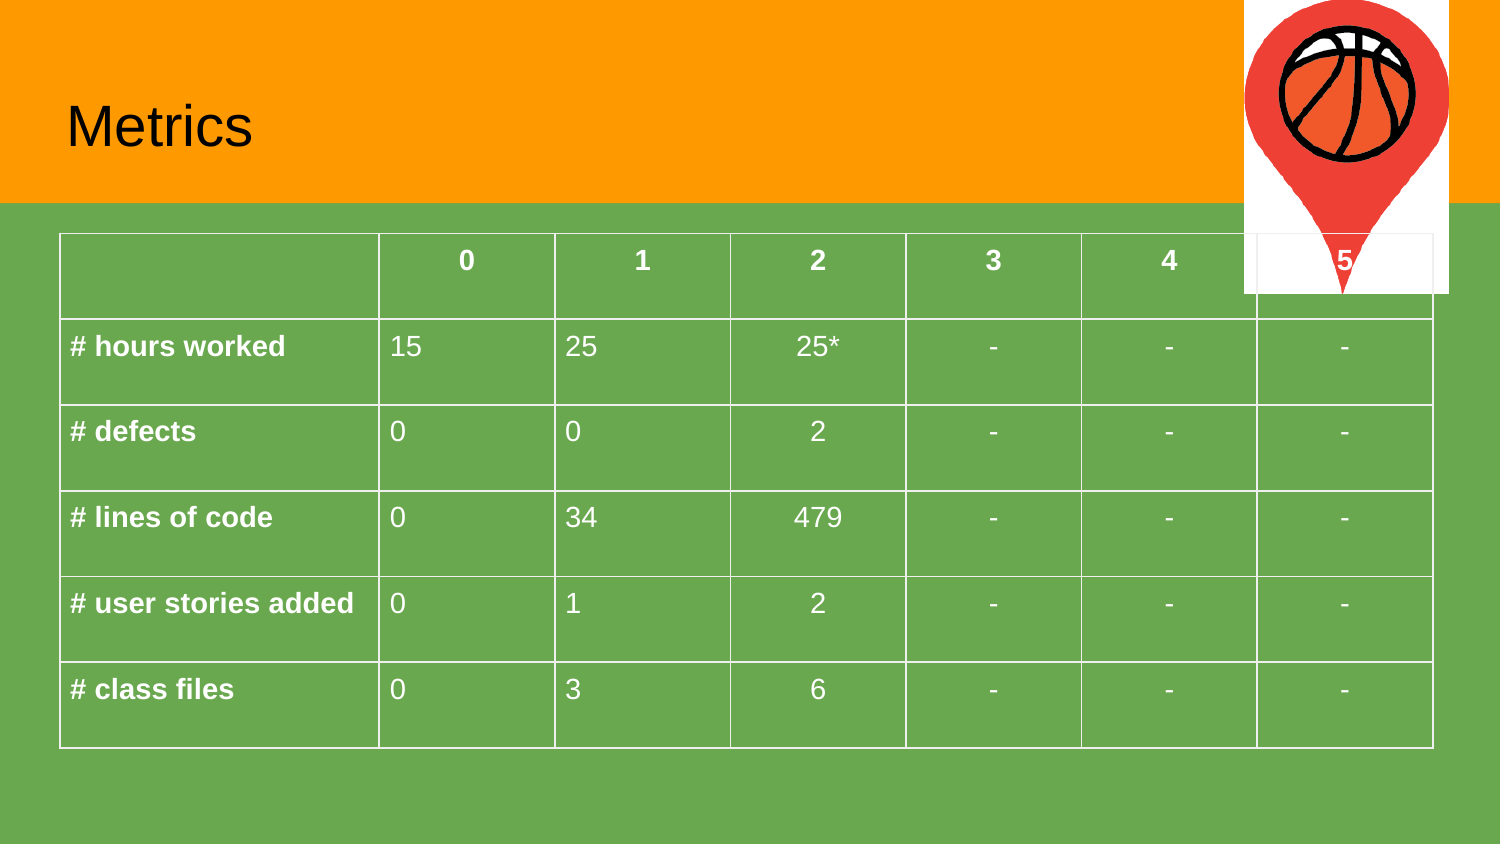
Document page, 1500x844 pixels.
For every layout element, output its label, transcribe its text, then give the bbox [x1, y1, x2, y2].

table_header 1 [556, 234, 730, 318]
picture [1244, 167, 1449, 294]
table_cell 0 [380, 577, 554, 661]
title Metrics [51, 72, 1449, 167]
table_cell 2 [731, 577, 905, 661]
table_cell # user stories added [61, 577, 378, 661]
table_cell # hours worked [61, 320, 378, 404]
table_cell - [1258, 320, 1432, 404]
table_header [61, 234, 378, 318]
table_cell - [907, 577, 1081, 661]
table_cell 6 [731, 663, 905, 747]
table_header 3 [907, 234, 1081, 318]
table_cell # lines of code [61, 492, 378, 576]
table_cell - [1082, 577, 1256, 661]
table_cell - [1082, 663, 1256, 747]
table_cell 0 [380, 492, 554, 576]
table_cell 34 [556, 492, 730, 576]
table_cell 15 [380, 320, 554, 404]
table_cell - [907, 320, 1081, 404]
table_cell - [1258, 406, 1432, 490]
table_cell 0 [380, 406, 554, 490]
table_cell - [1082, 492, 1256, 576]
table_cell 2 [731, 406, 905, 490]
table_header 2 [731, 234, 905, 318]
table_cell 1 [556, 577, 730, 661]
table_cell # class files [61, 663, 378, 747]
table_cell - [907, 406, 1081, 490]
table_cell - [1258, 492, 1432, 576]
table_cell - [1082, 406, 1256, 490]
table_cell # defects [61, 406, 378, 490]
table_cell 3 [556, 663, 730, 747]
picture [1244, 0, 1449, 72]
table_cell - [907, 492, 1081, 576]
table_cell 0 [556, 406, 730, 490]
table_cell 0 [380, 663, 554, 747]
table_cell - [1082, 320, 1256, 404]
table_cell - [907, 663, 1081, 747]
table_header 5 [1258, 234, 1432, 318]
table_cell 25 [556, 320, 730, 404]
table_cell - [1258, 663, 1432, 747]
table_cell - [1258, 577, 1432, 661]
table_cell 479 [731, 492, 905, 576]
table_header 0 [380, 234, 554, 318]
table_header 4 [1082, 234, 1256, 318]
table_cell 25* [731, 320, 905, 404]
